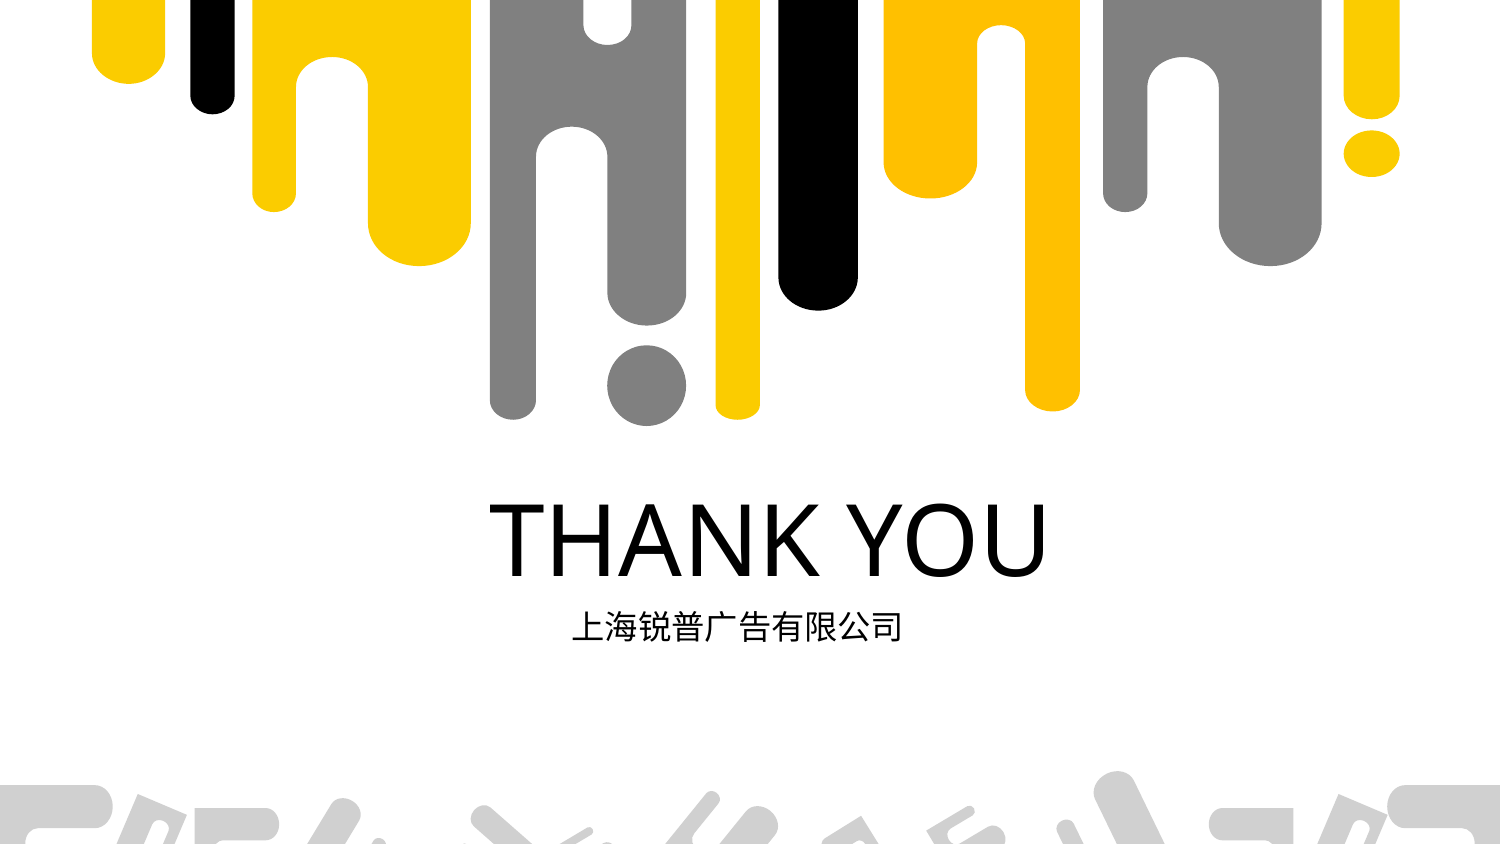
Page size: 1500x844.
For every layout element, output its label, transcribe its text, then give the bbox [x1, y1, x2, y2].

text_box [190, 0, 235, 115]
text_box [470, 805, 533, 844]
text_box [719, 806, 779, 844]
text_box [116, 793, 187, 844]
text_box [91, 0, 166, 84]
text_box THANK YOU [343, 469, 1199, 604]
text_box [0, 0, 1500, 844]
text_box [665, 790, 720, 844]
text_box [194, 808, 280, 844]
text_box [371, 838, 386, 844]
text_box [715, 0, 760, 420]
text_box [1056, 819, 1084, 844]
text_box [489, 0, 687, 427]
text_box [883, 0, 1080, 412]
text_box [1387, 785, 1500, 844]
text_box [958, 825, 1006, 844]
text_box [1093, 771, 1165, 844]
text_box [1343, 0, 1400, 178]
text_box [1103, 0, 1322, 267]
text_box [0, 785, 113, 844]
text_box 上海锐普广告有限公司 [501, 604, 975, 654]
text_box [821, 815, 879, 844]
text_box [1208, 808, 1294, 844]
text_box [1317, 793, 1388, 844]
text_box [307, 798, 361, 844]
text_box [778, 0, 858, 311]
text_box [559, 827, 594, 844]
text_box [252, 0, 471, 267]
text_box [926, 805, 975, 844]
